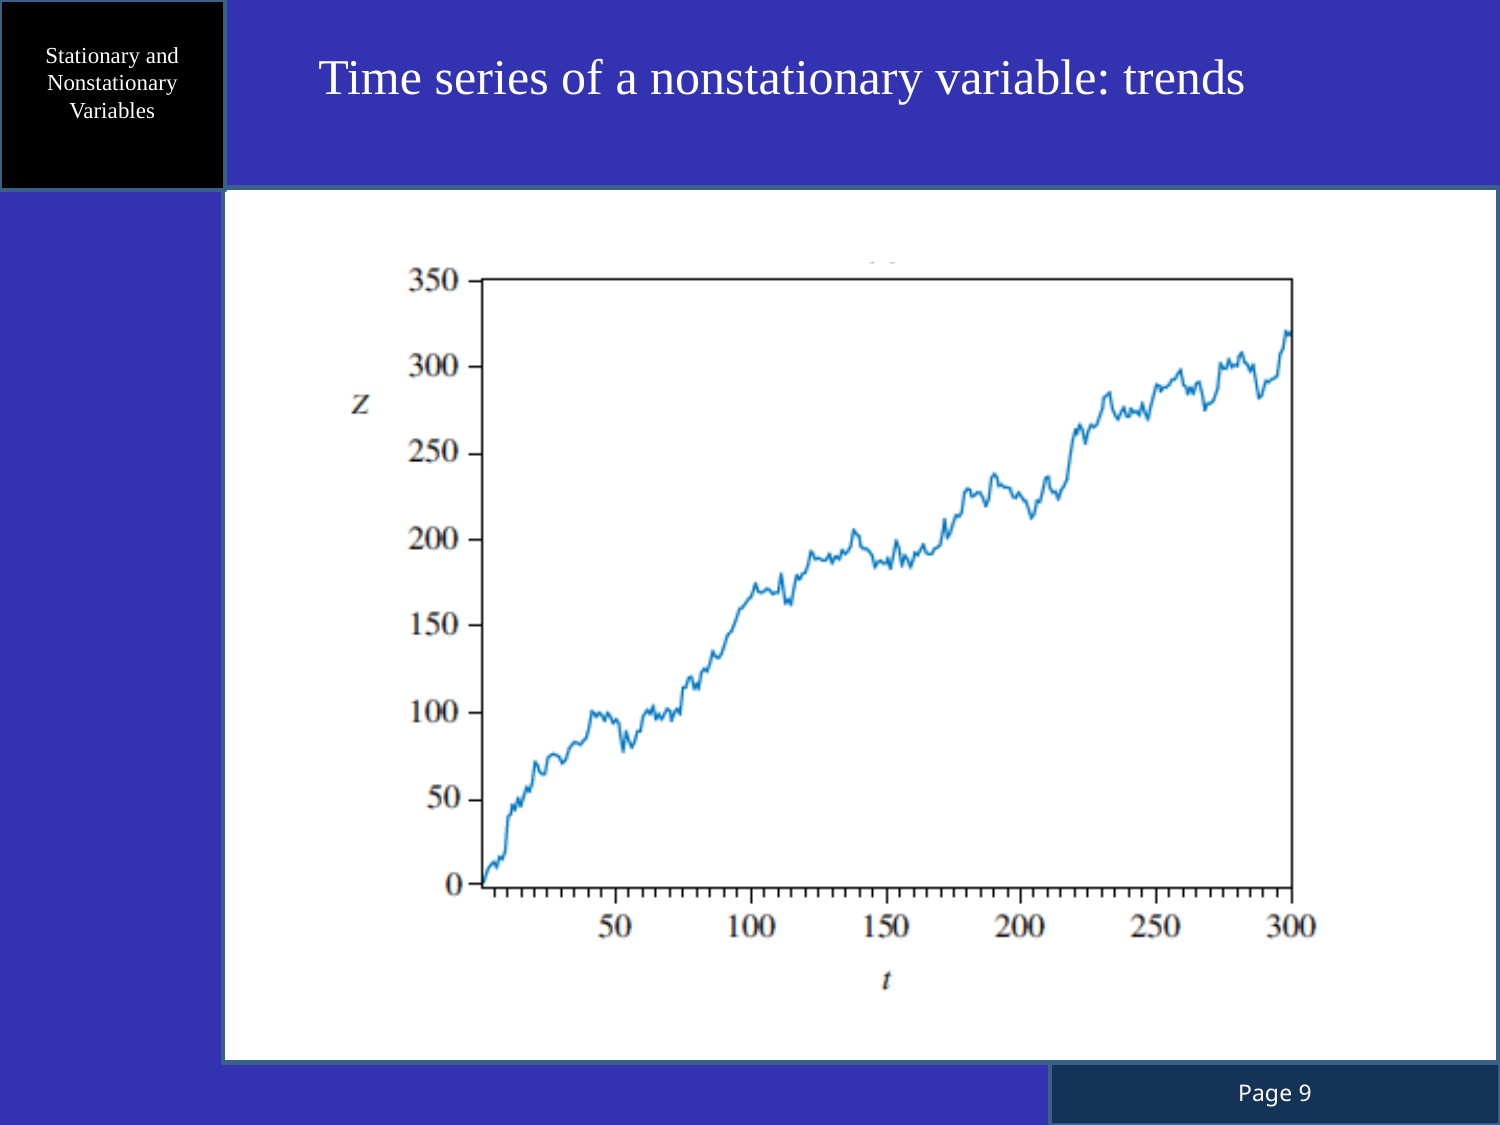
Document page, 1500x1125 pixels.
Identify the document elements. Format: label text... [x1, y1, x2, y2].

text_box Time series of a nonstationary variable: trends [275, 36, 1450, 112]
picture [298, 261, 1400, 1001]
text_box Stationary and Nonstationary Variables [0, 32, 225, 130]
list [225, 189, 1500, 1065]
